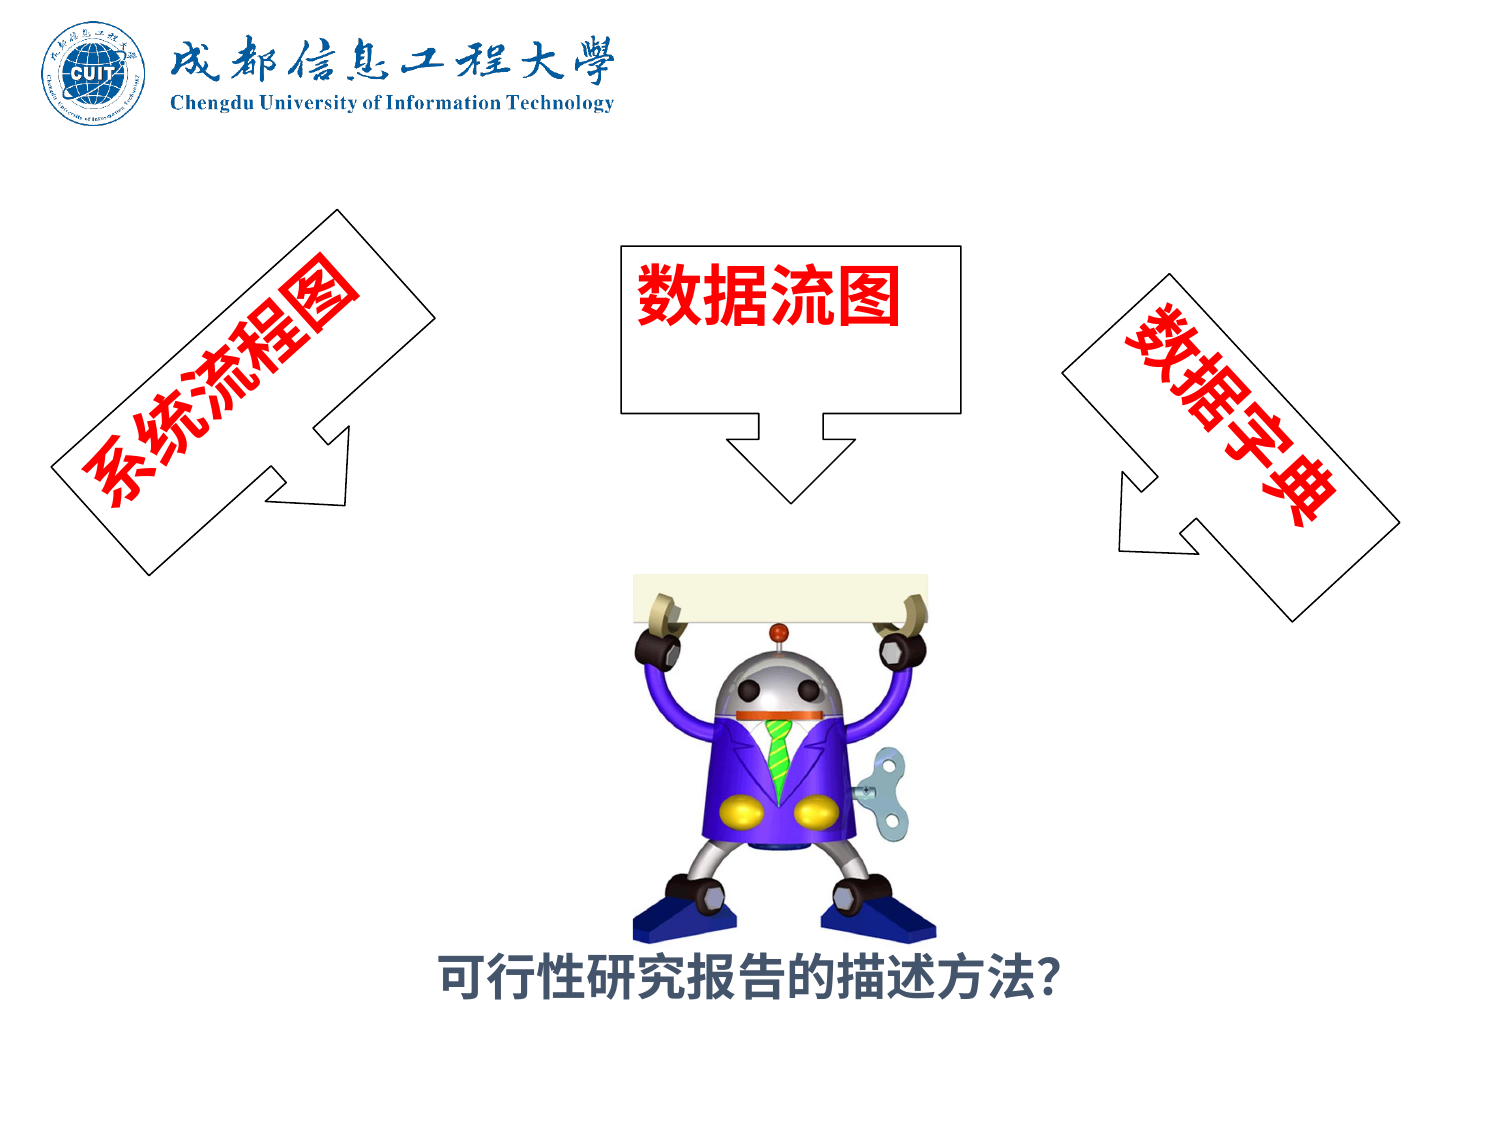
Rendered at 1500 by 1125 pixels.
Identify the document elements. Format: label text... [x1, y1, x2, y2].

picture [632, 574, 941, 950]
picture [41, 21, 614, 126]
text_box 系统流程图 [51, 209, 436, 576]
text_box 数据字典 [1061, 273, 1400, 622]
title 可行性研究报告的描述方法？ [421, 902, 1102, 1057]
text_box 数据流图 [621, 246, 961, 504]
